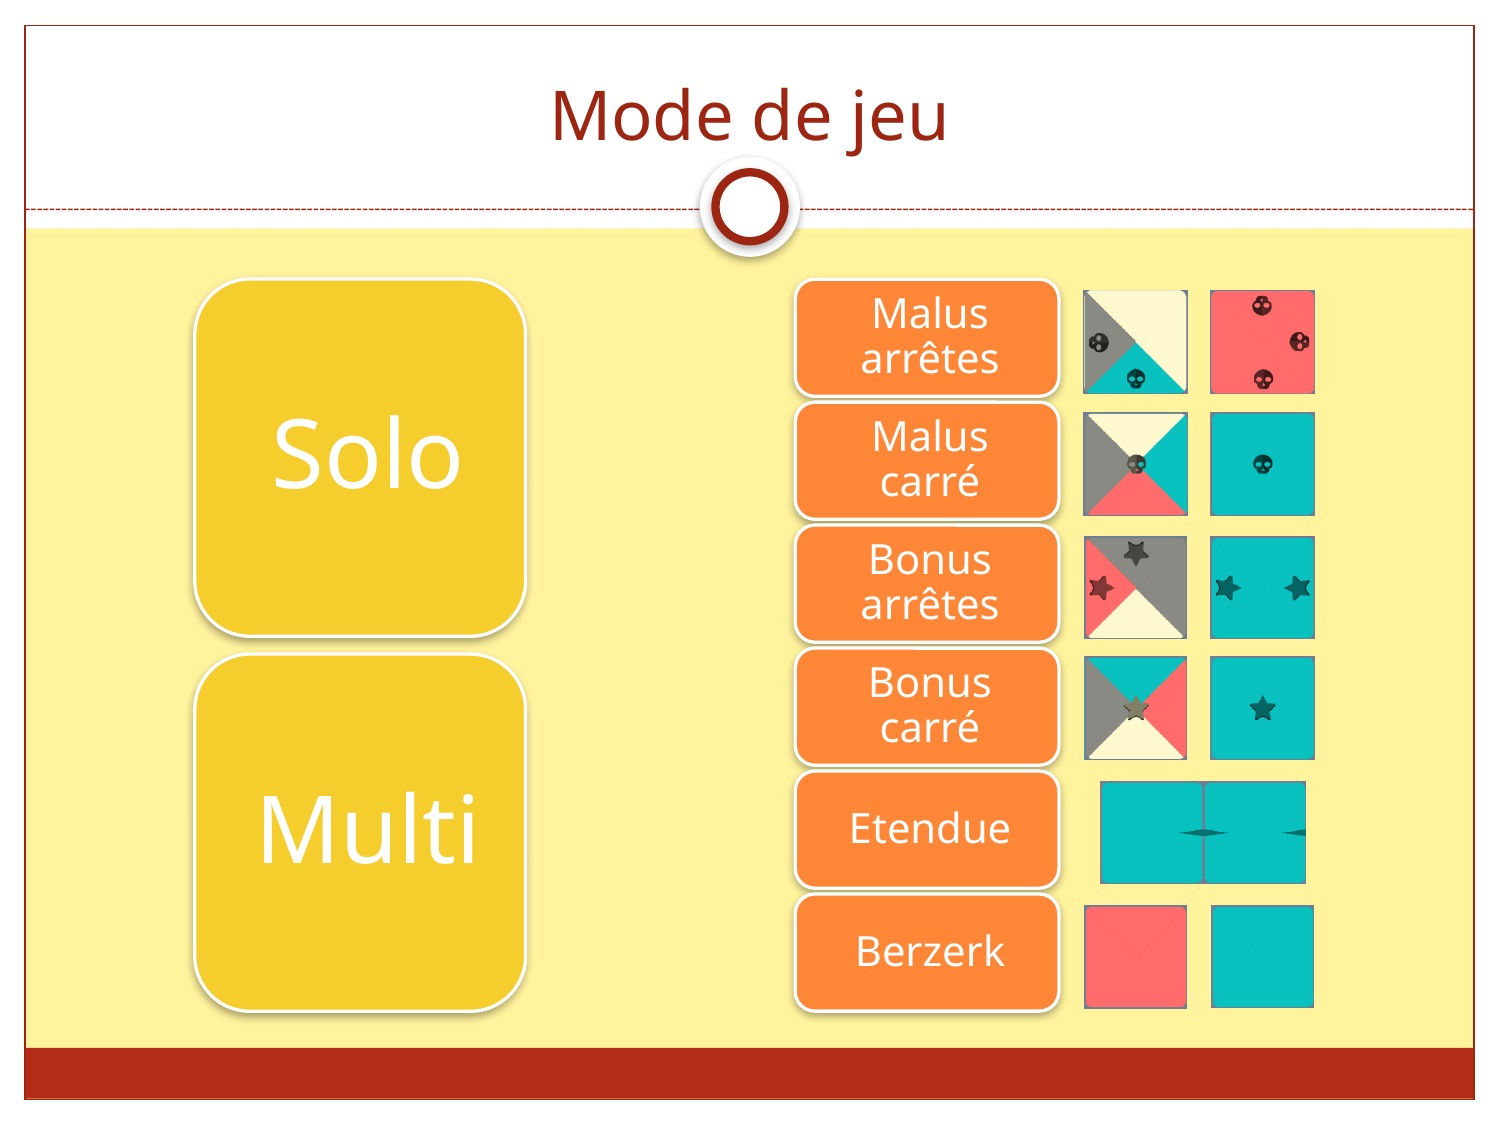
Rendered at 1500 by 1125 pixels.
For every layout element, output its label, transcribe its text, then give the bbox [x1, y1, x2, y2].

picture [1083, 656, 1188, 761]
picture [1083, 412, 1188, 516]
picture [1210, 290, 1315, 394]
picture [1210, 535, 1315, 640]
picture [1210, 412, 1315, 516]
title Mode de jeu [49, 37, 1450, 162]
picture [1083, 904, 1188, 1009]
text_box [88, 278, 558, 1012]
picture [1083, 535, 1188, 640]
picture [1082, 290, 1189, 394]
picture [1100, 780, 1306, 884]
picture [1210, 656, 1315, 761]
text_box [560, 278, 1294, 1012]
picture [1211, 904, 1314, 1008]
